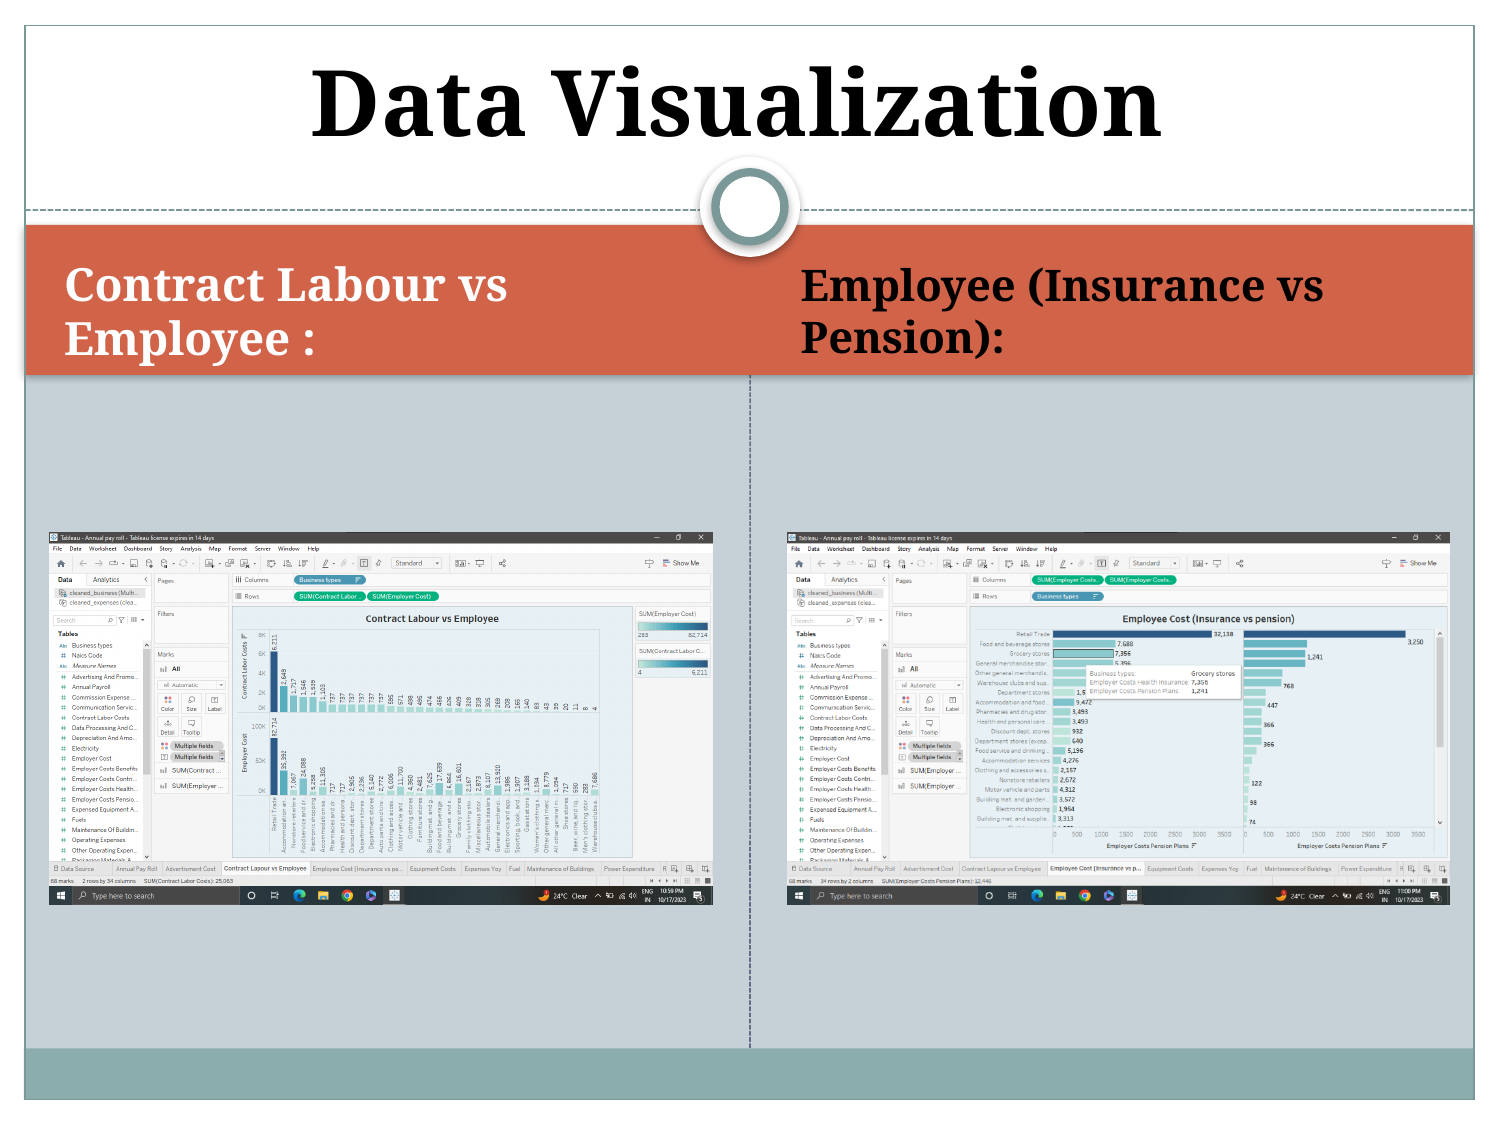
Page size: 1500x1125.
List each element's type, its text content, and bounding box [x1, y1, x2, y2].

list Employee (Insurance vs Pension): [785, 249, 1450, 371]
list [49, 531, 713, 906]
title Data Visualization [49, 37, 1450, 162]
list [787, 532, 1451, 906]
list Contract Labour vs Employee : [48, 249, 714, 371]
